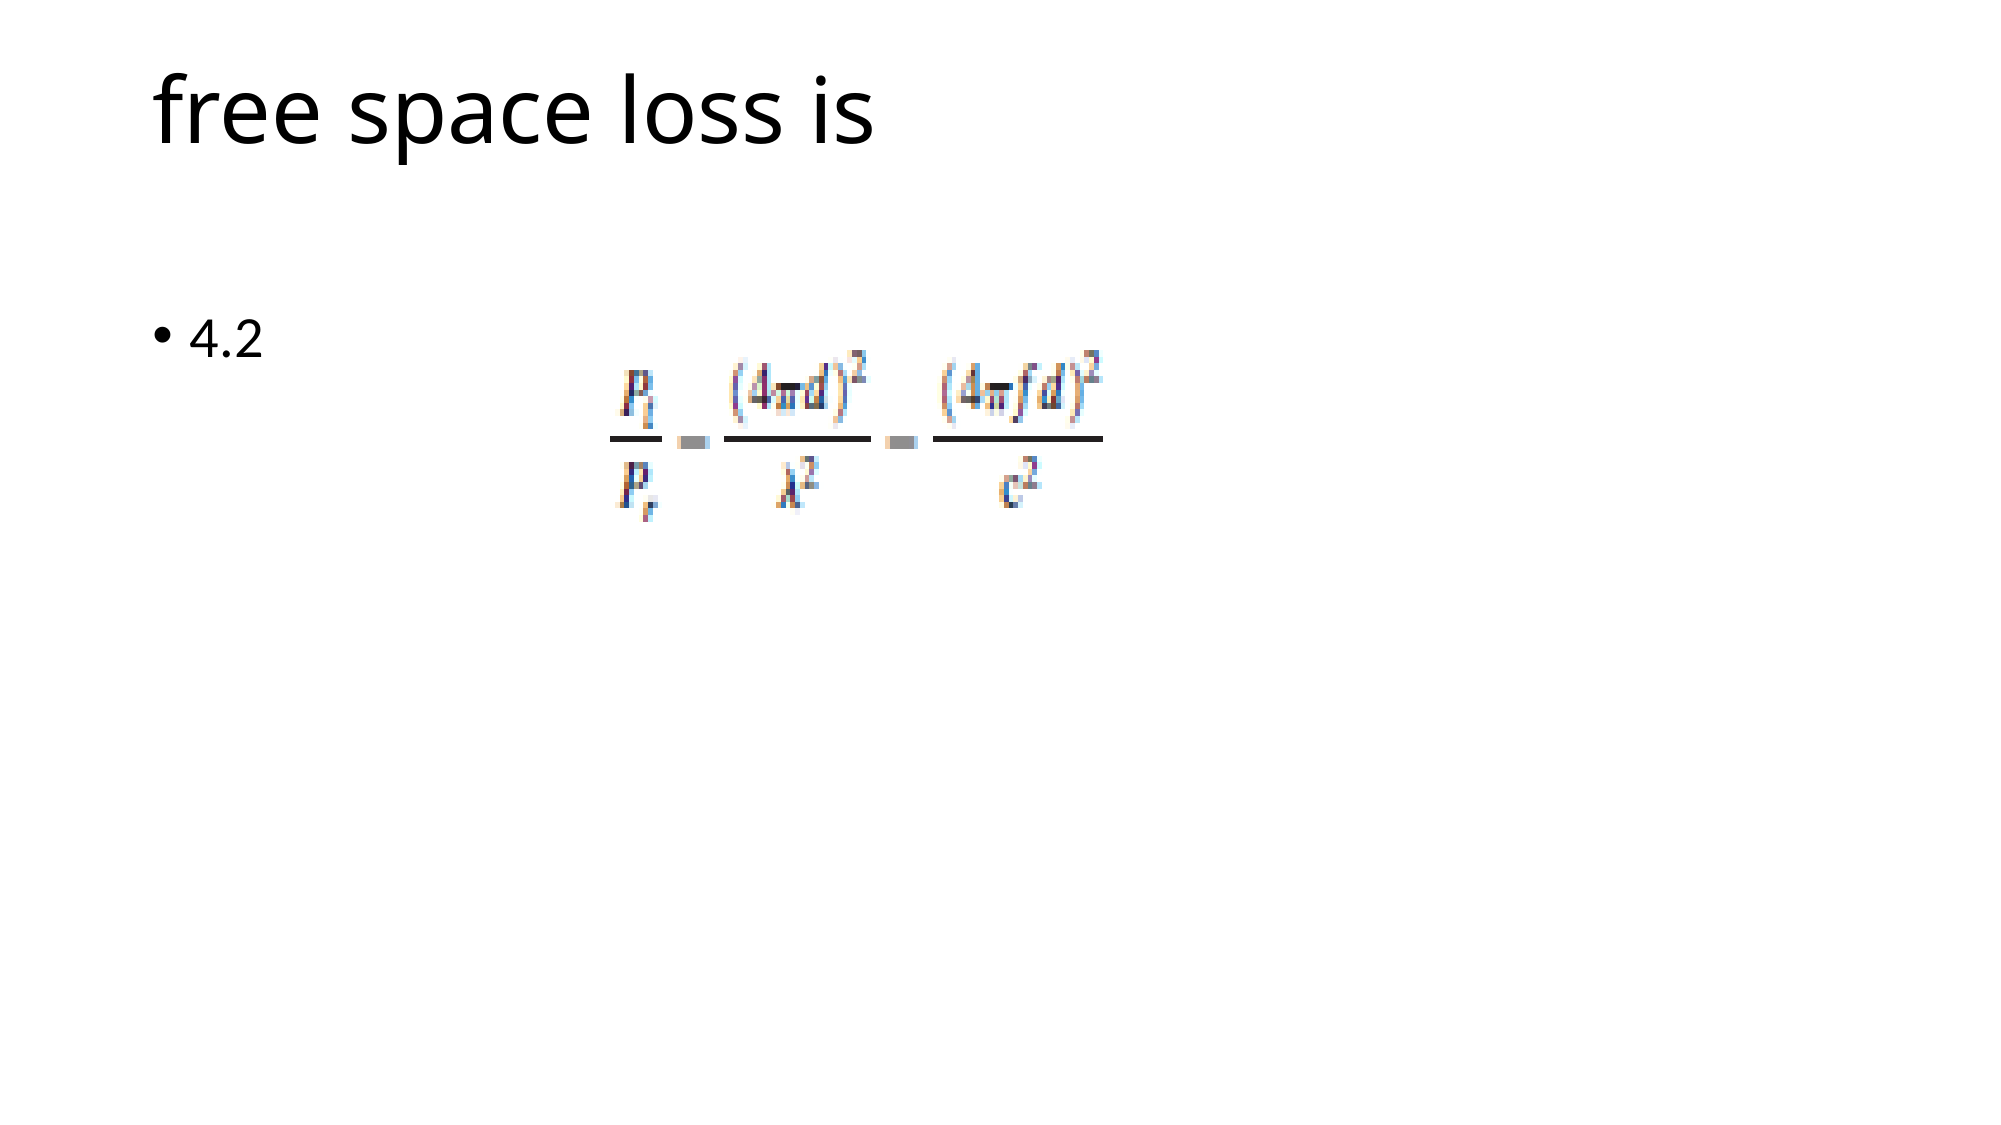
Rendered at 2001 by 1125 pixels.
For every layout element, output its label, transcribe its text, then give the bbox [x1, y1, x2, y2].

title free space loss is [137, 59, 1863, 278]
picture [549, 324, 1213, 588]
list 4.2 [137, 299, 1863, 1014]
